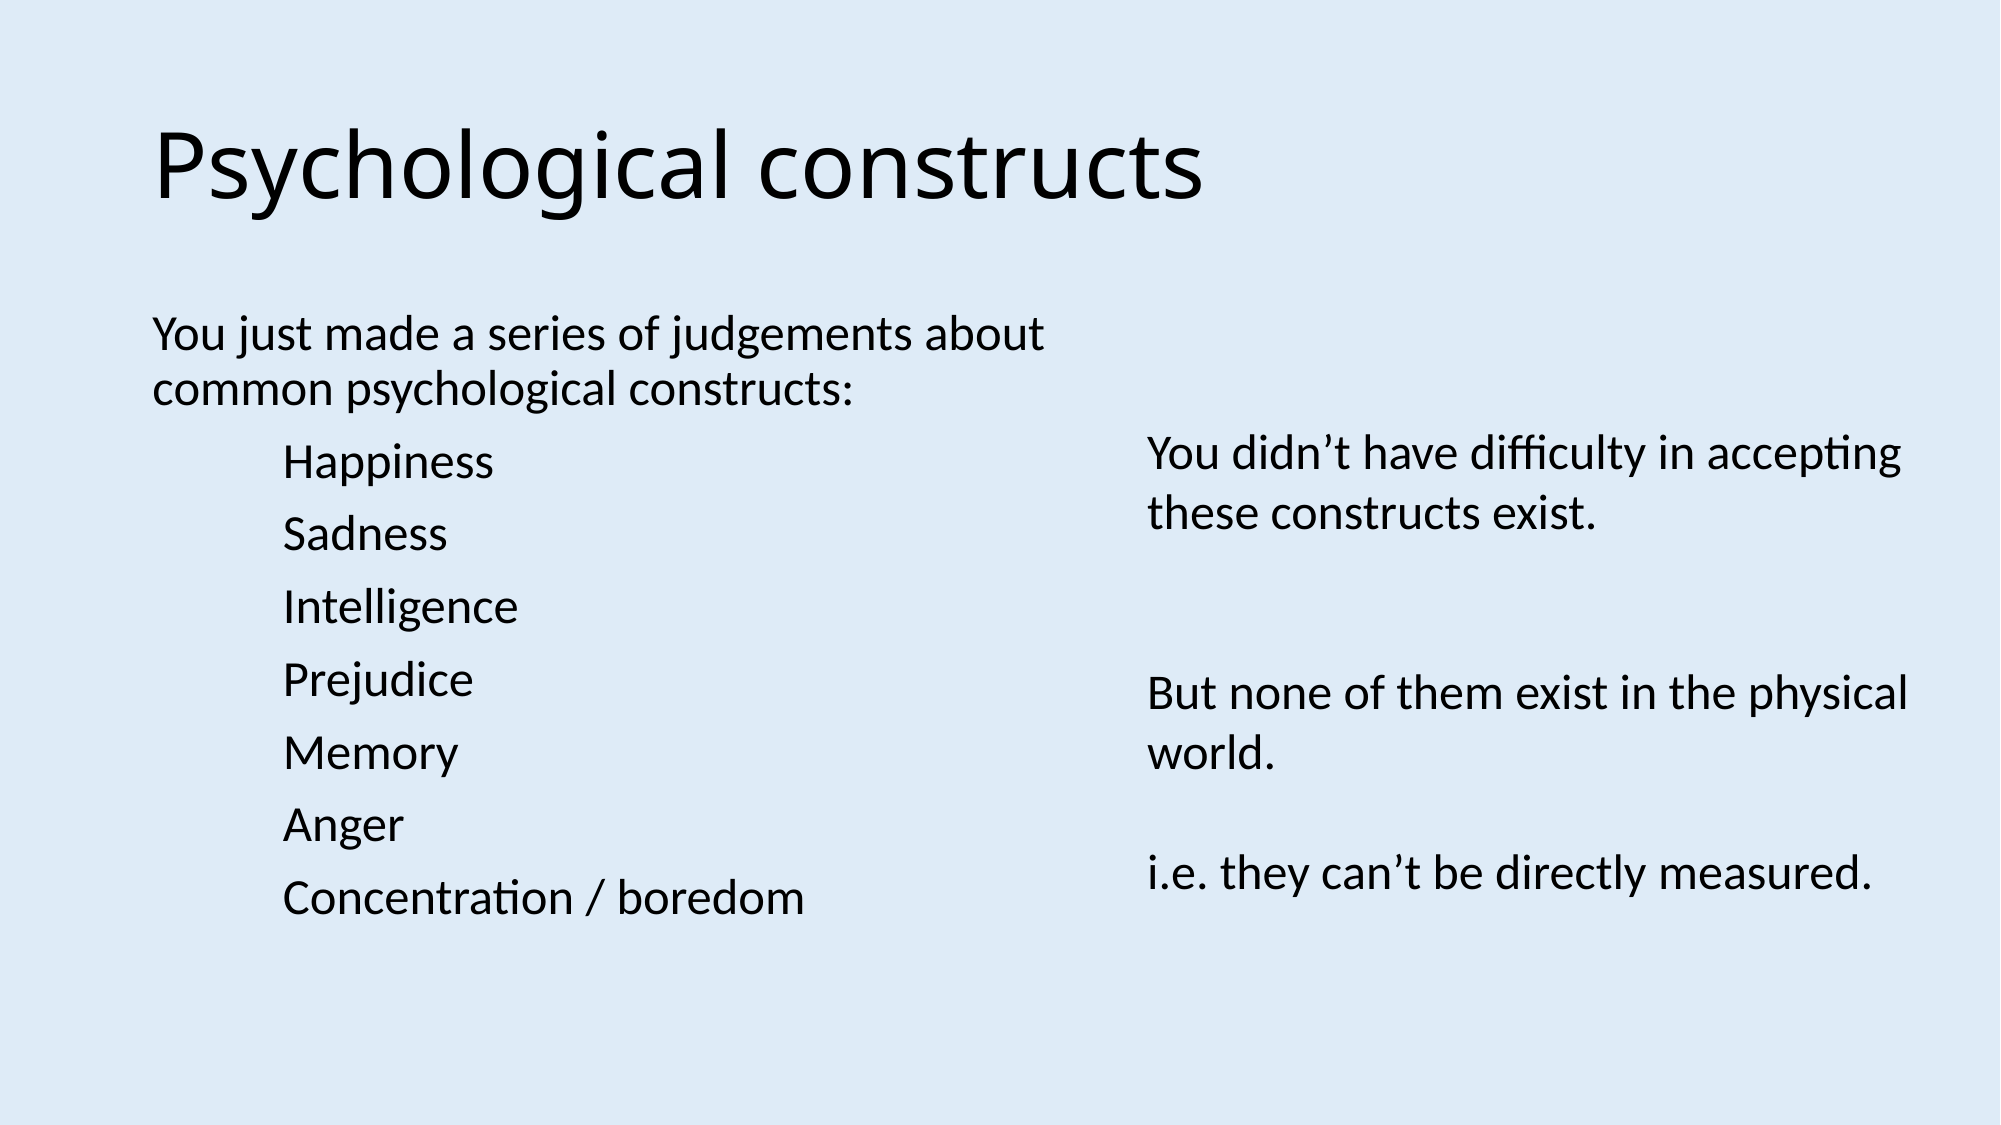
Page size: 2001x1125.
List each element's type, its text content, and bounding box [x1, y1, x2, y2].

list You just made a series of judgements about common psychological constructs: Happiness Sadness Intelligence Prejudice Memory Anger Concentration / boredom [137, 299, 1069, 1014]
title Psychological constructs [137, 59, 1863, 278]
text_box You didn’t have difficulty in accepting these constructs exist. But none of them exist in the physical world. i.e. they can’t be directly measured. [1132, 412, 1944, 968]
